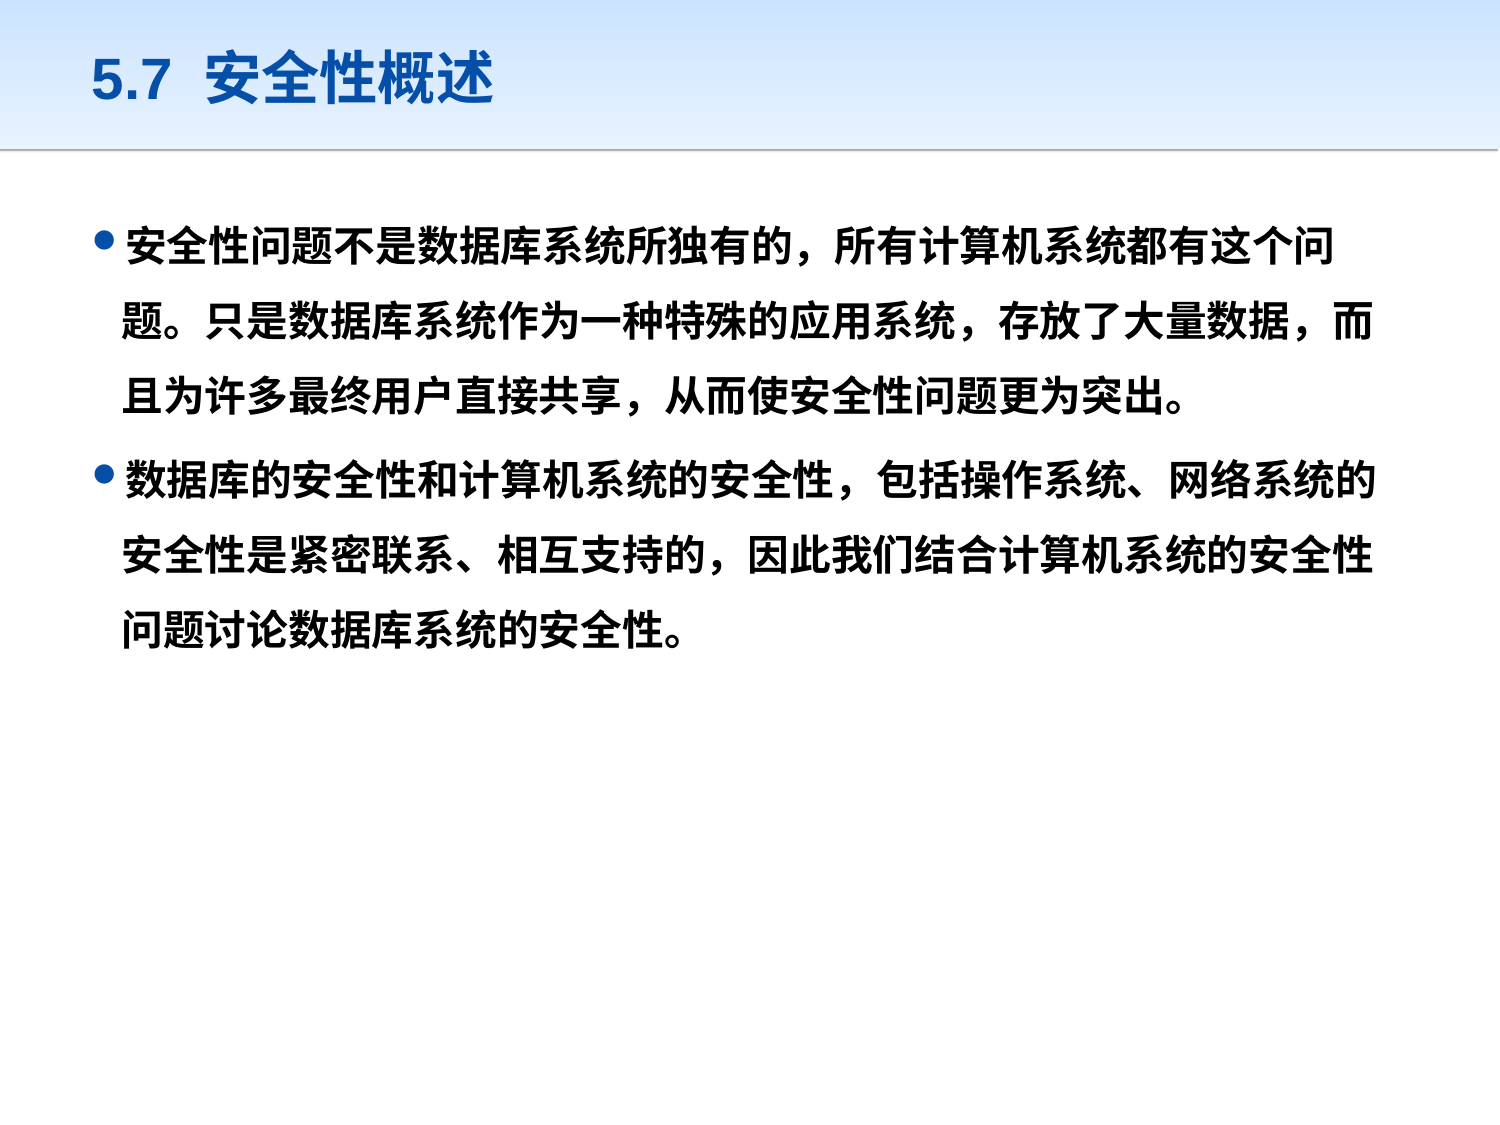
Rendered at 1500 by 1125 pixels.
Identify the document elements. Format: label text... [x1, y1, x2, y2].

title 5.7 安全性概述 [76, 23, 1424, 131]
list 安全性问题不是数据库系统所独有的，所有计算机系统都有这个问题。只是数据库系统作为一种特殊的应用系统，存放了大量数据，而且为许多最终用户直接共享，从而使安全性问题更为突出。 数据库的安全性和计算机系统的安全性，包括操作系统、网络系统的安全性是紧密联系、相互支持的，因此我们结合计算机系统的安全性问题讨论数据库系统的安全性。 [76, 187, 1424, 999]
